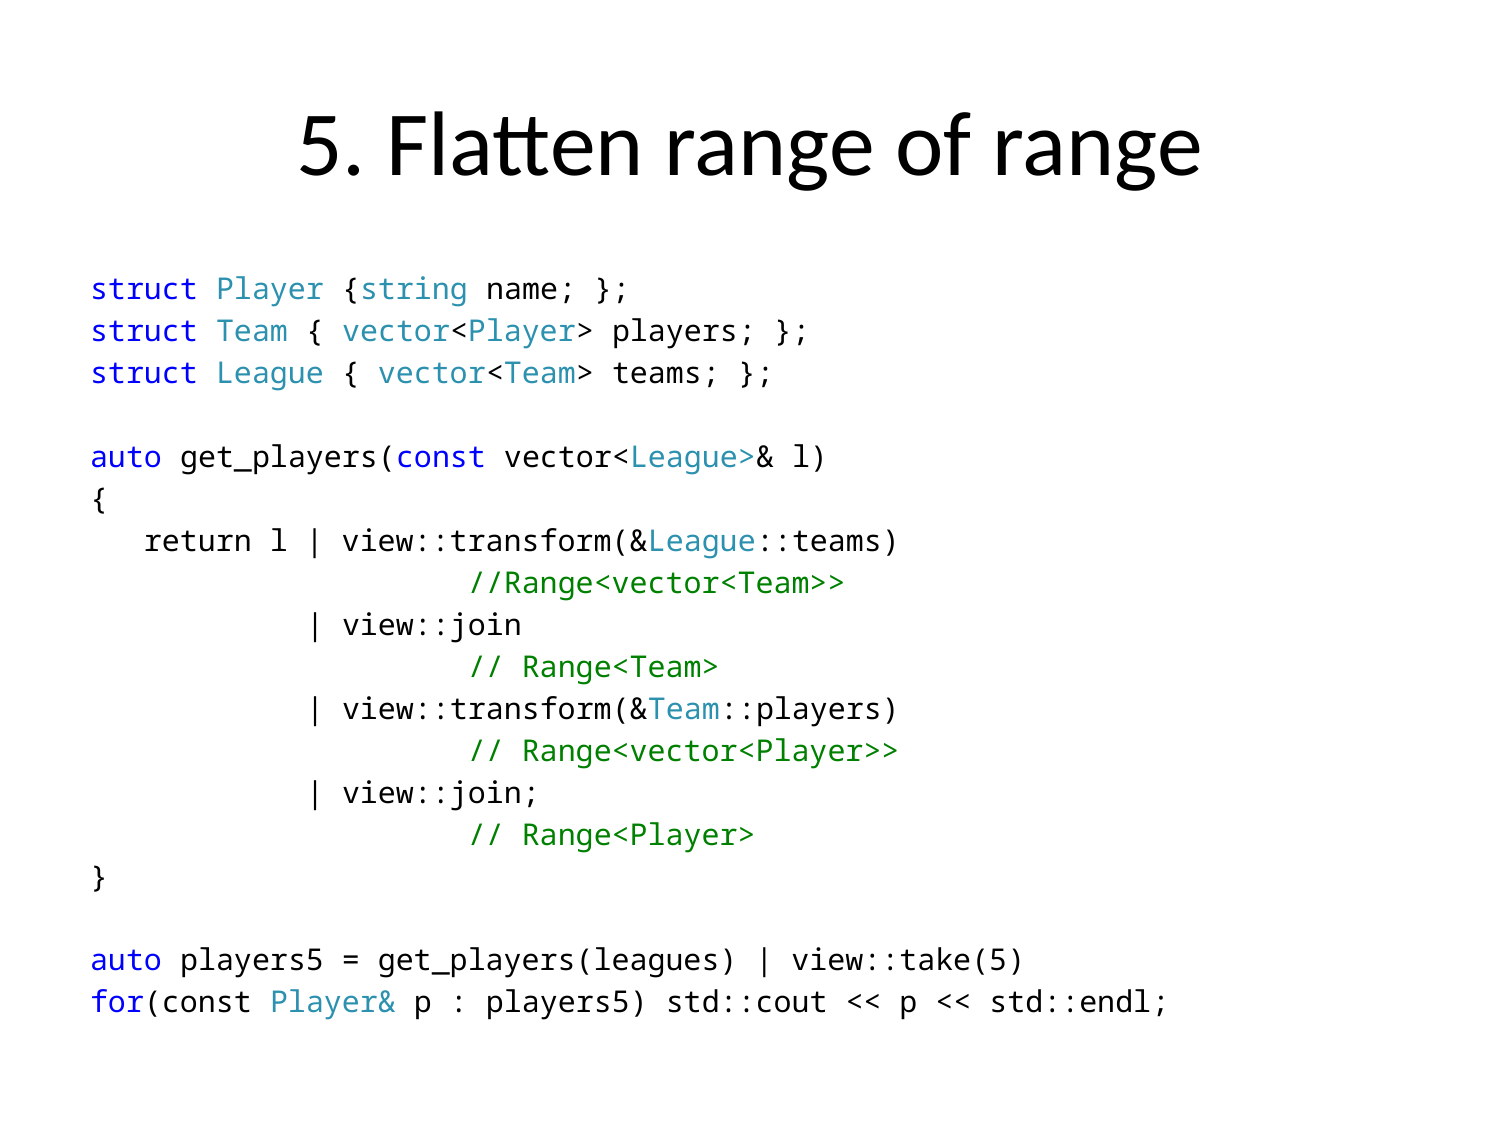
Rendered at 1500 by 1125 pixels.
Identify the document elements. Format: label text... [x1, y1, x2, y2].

list struct Player {string name; }; struct Team { vector<Player> players; }; struct League { vector<Team> teams; }; auto get_players(const vector<League>& l) { return l | view::transform(&League::teams) //Range<vector<Team>> | view::join // Range<Team> | view::transform(&Team::players) // Range<vector<Player>> | view::join; // Range<Player> } auto players5 = get_players(leagues) | view::take(5) for(const Player& p : players5) std::cout << p << std::endl; [75, 262, 1425, 1038]
title 5. Flatten range of range [75, 45, 1425, 233]
